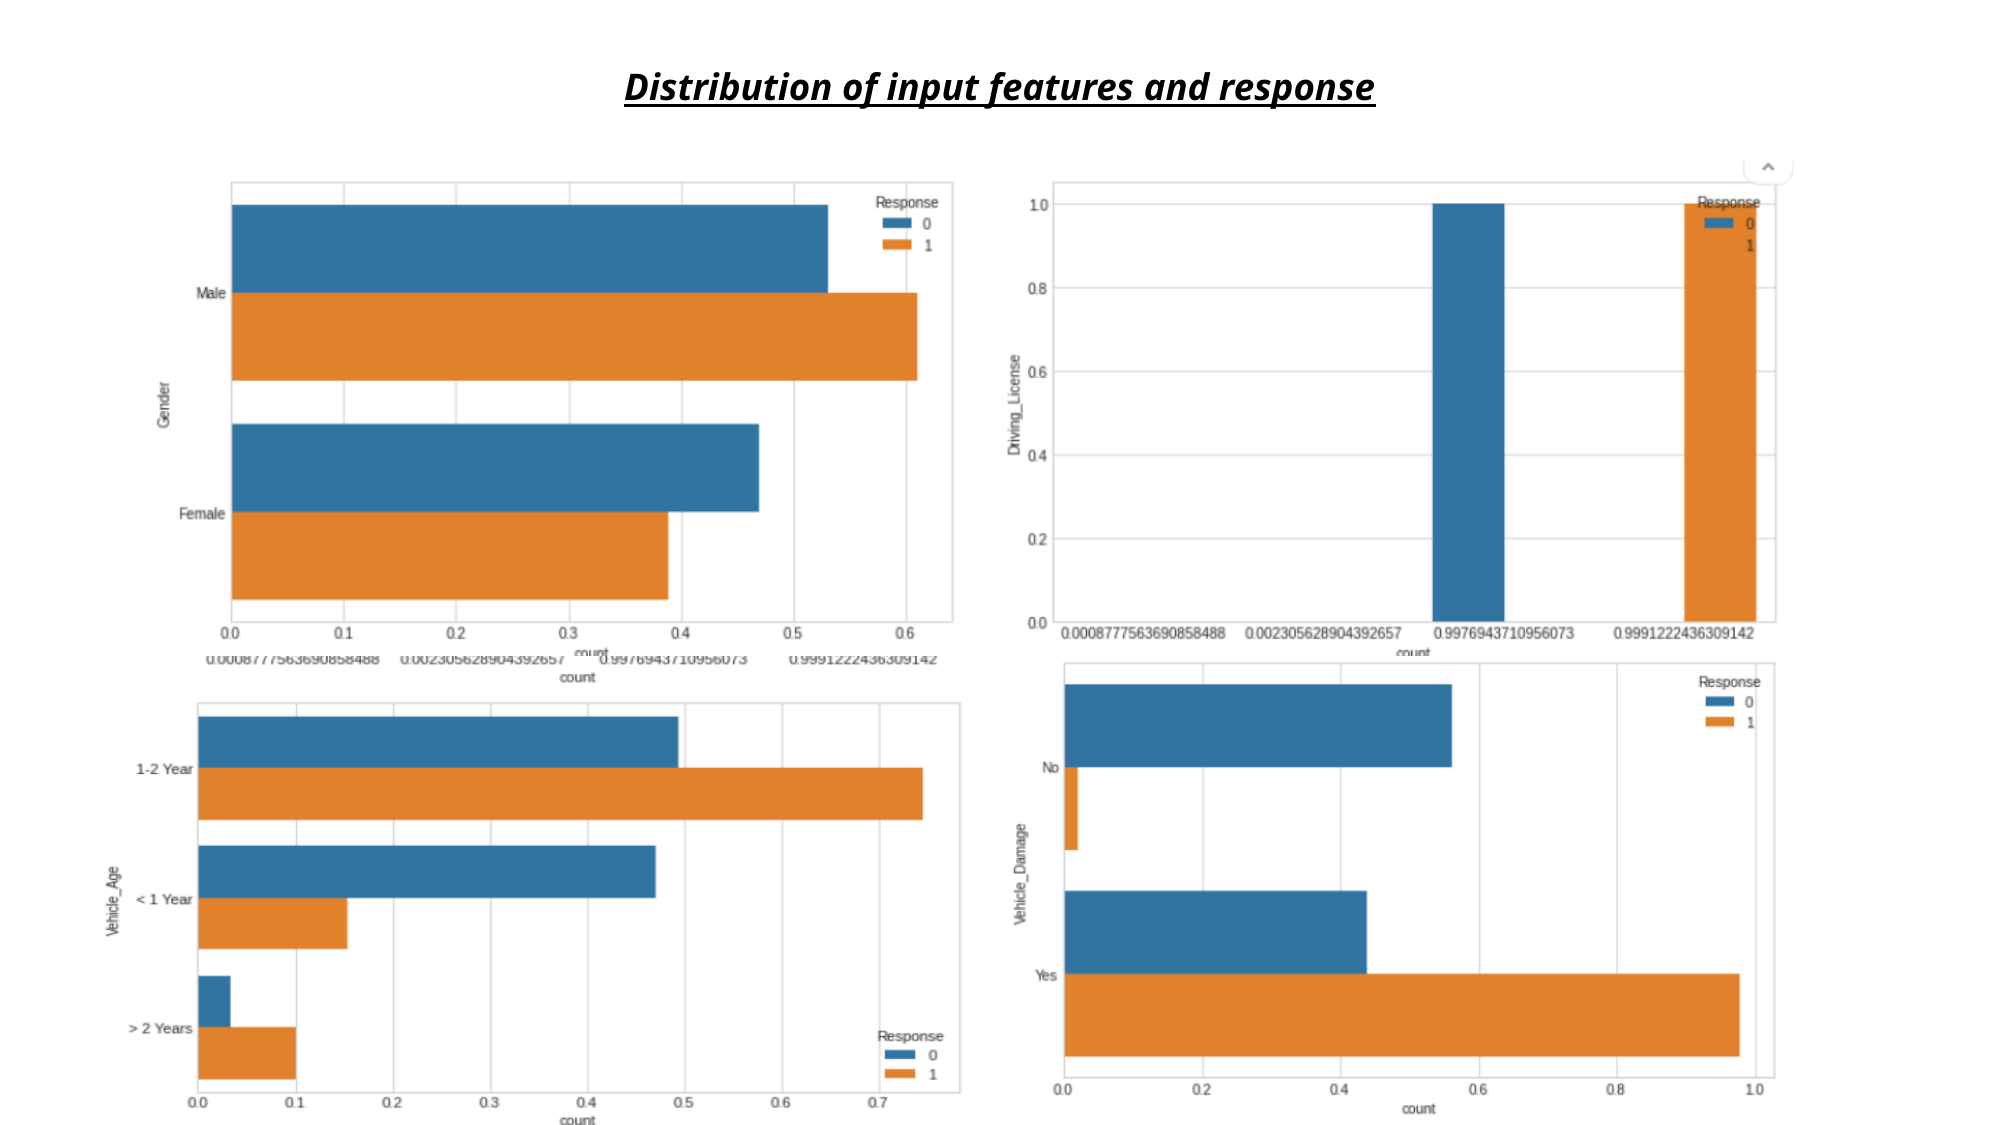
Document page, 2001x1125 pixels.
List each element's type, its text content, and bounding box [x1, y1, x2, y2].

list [105, 161, 1831, 679]
title Distribution of input features and response [137, 61, 1863, 117]
picture [105, 656, 1814, 1125]
